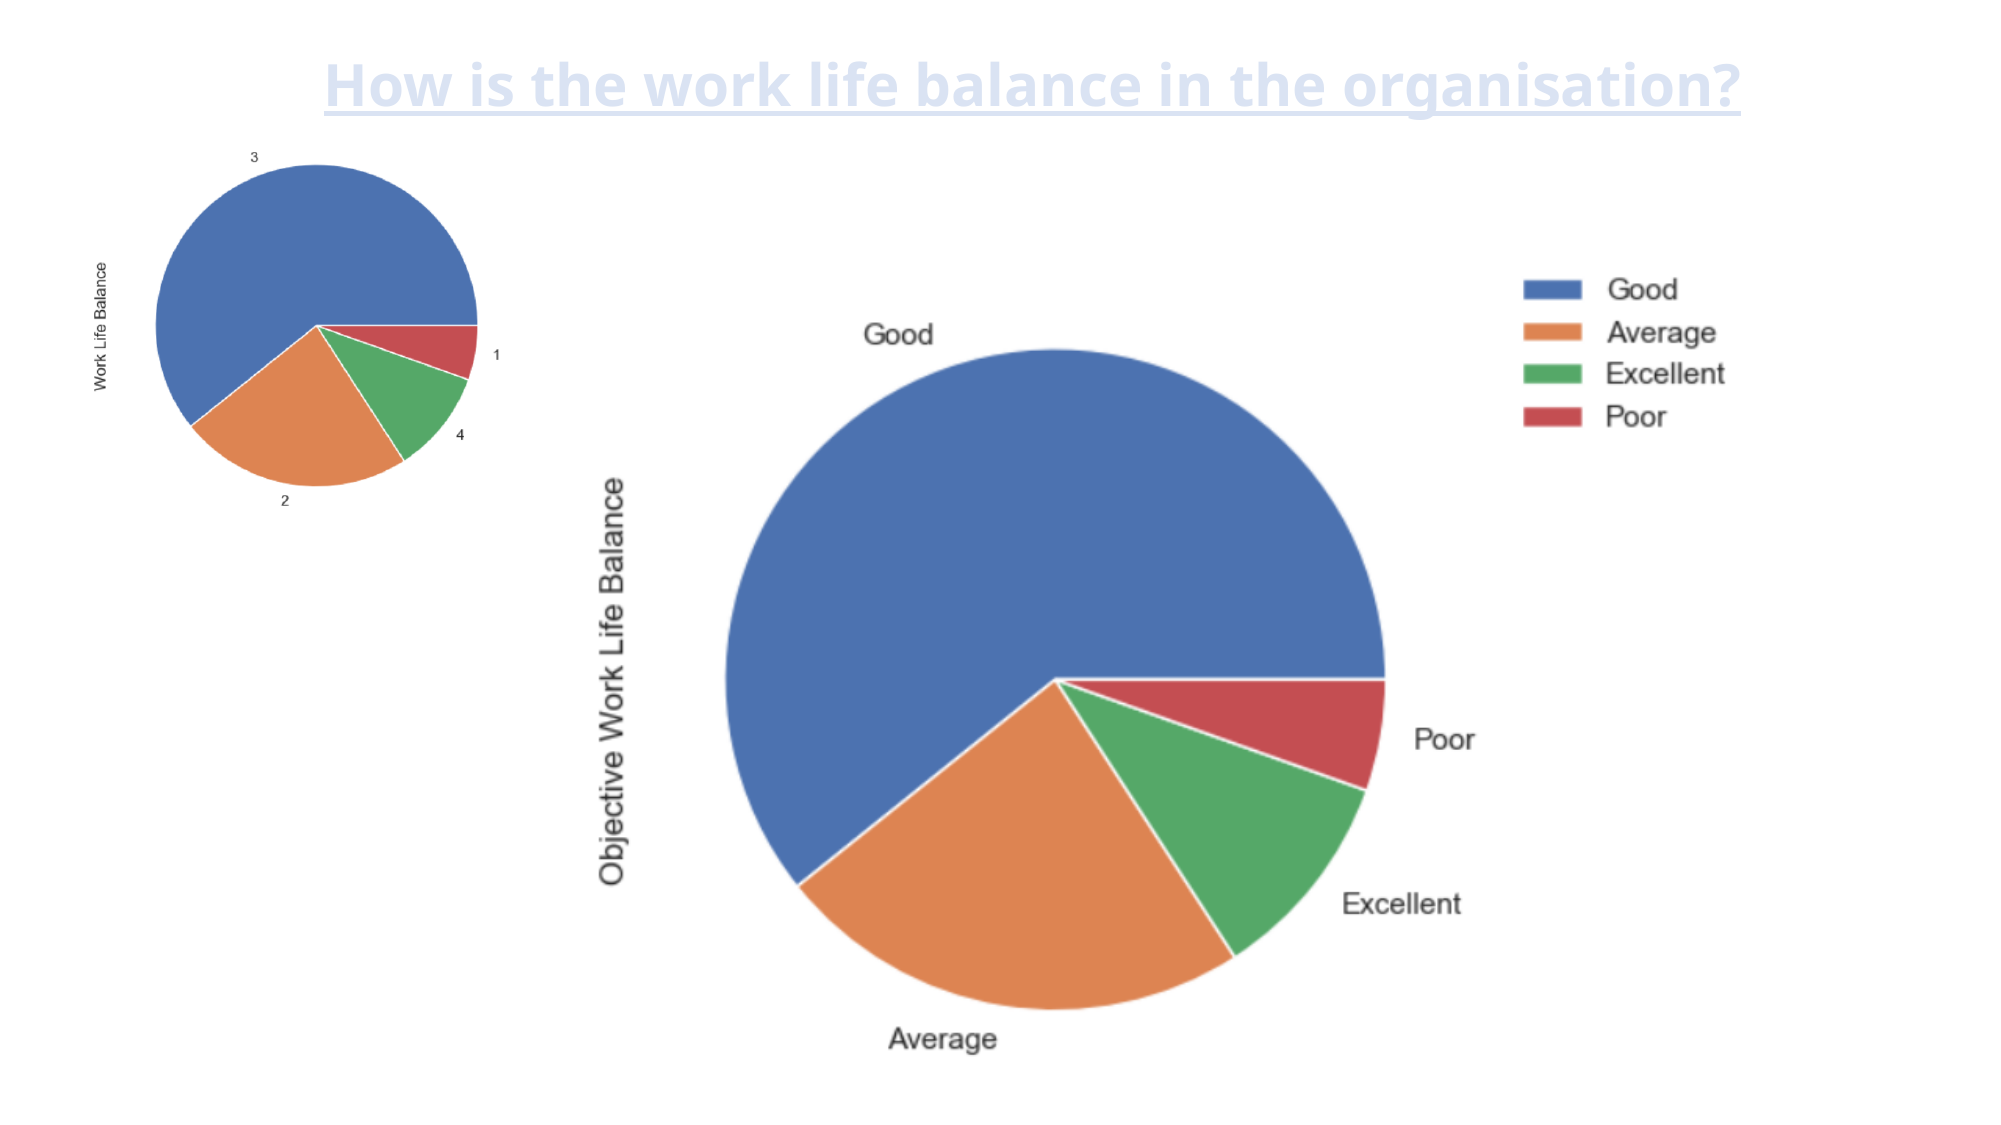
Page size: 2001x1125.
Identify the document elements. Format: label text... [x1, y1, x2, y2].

picture [546, 229, 1741, 1066]
picture [60, 133, 515, 518]
title How is the work life balance in the organisation? [137, 59, 1929, 116]
